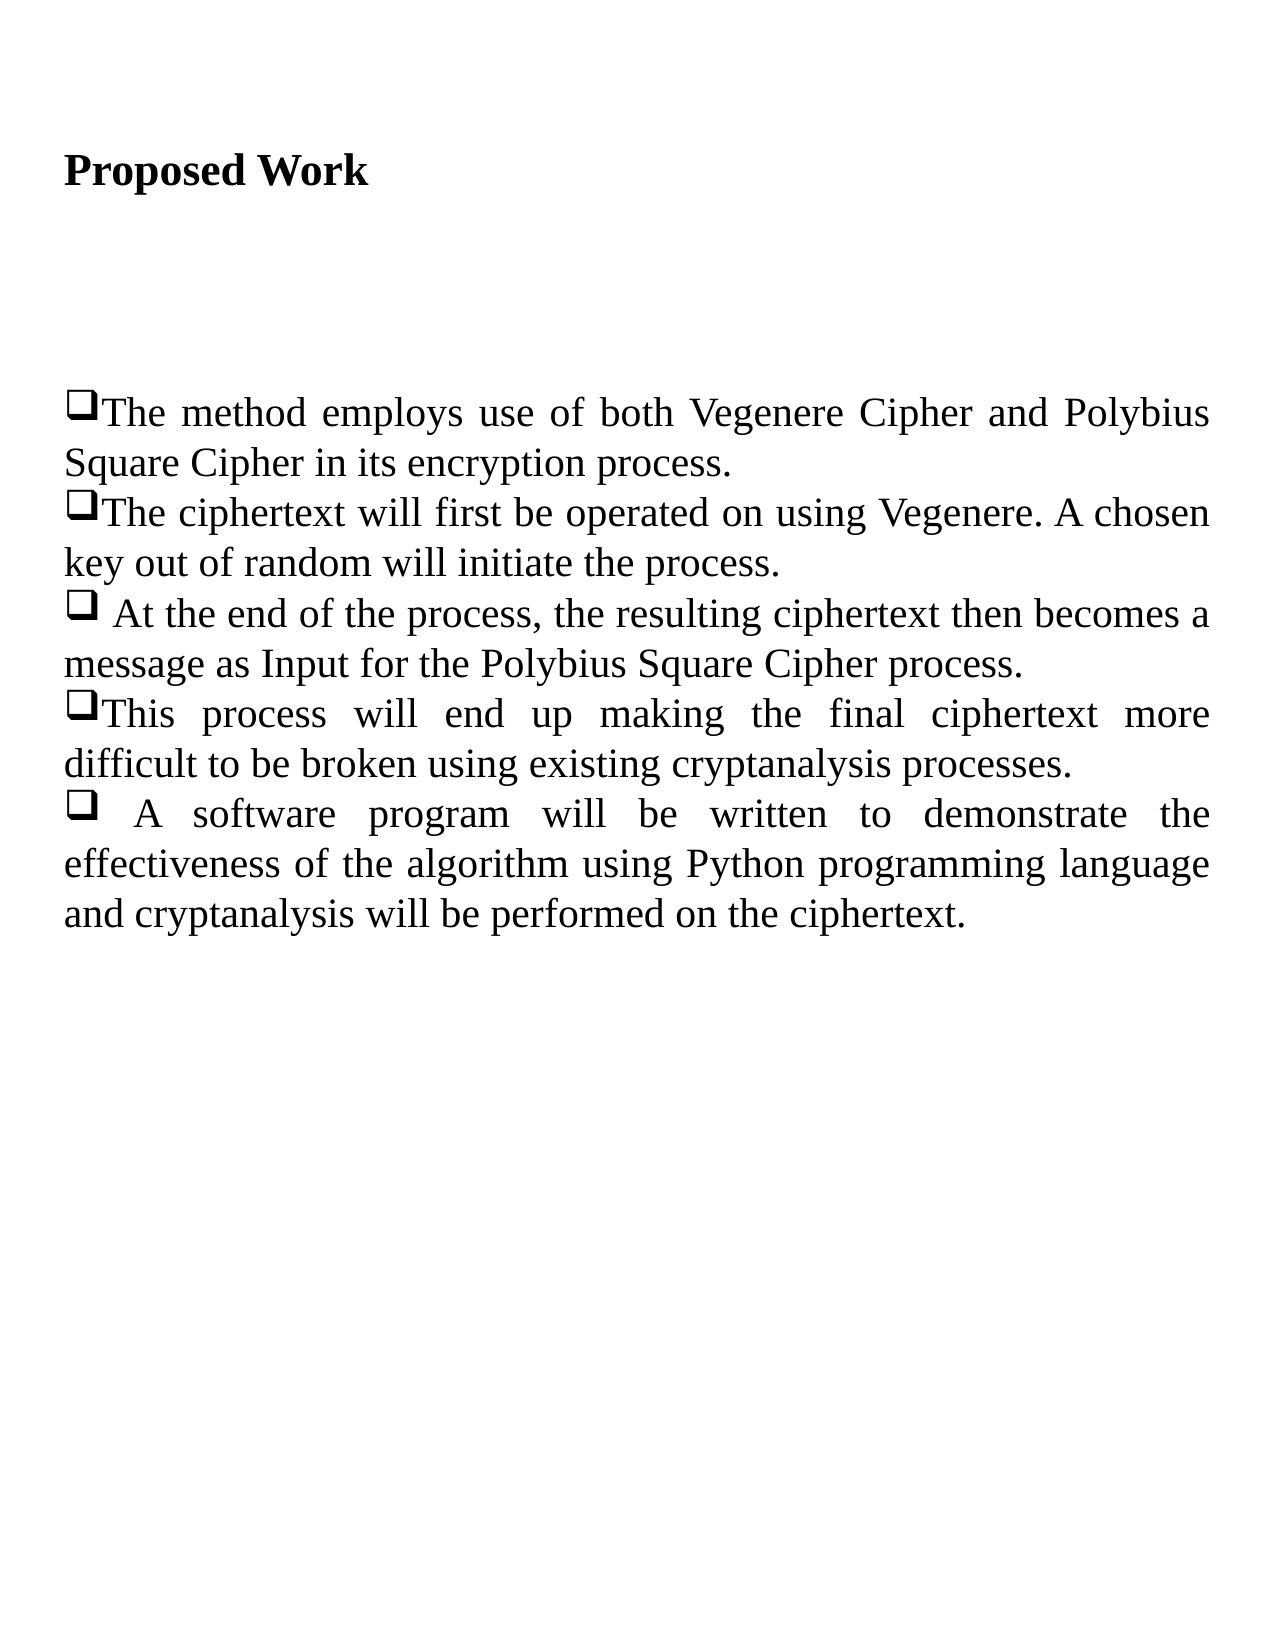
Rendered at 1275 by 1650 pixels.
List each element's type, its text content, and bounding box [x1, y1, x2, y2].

list The method employs use of both Vegenere Cipher and Polybius Square Cipher in its encryption process. The ciphertext will first be operated on using Vegenere. A chosen key out of random will initiate the process. At the end of the process, the resulting ciphertext then becomes a message as Input for the Polybius Square Cipher process. This process will end up making the final ciphertext more difficult to be broken using existing cryptanalysis processes. A software program will be written to demonstrate the effectiveness of the algorithm using Python programming language and cryptanalysis will be performed on the ciphertext. [63, 384, 1212, 1320]
title Proposed Work [63, 139, 1212, 275]
